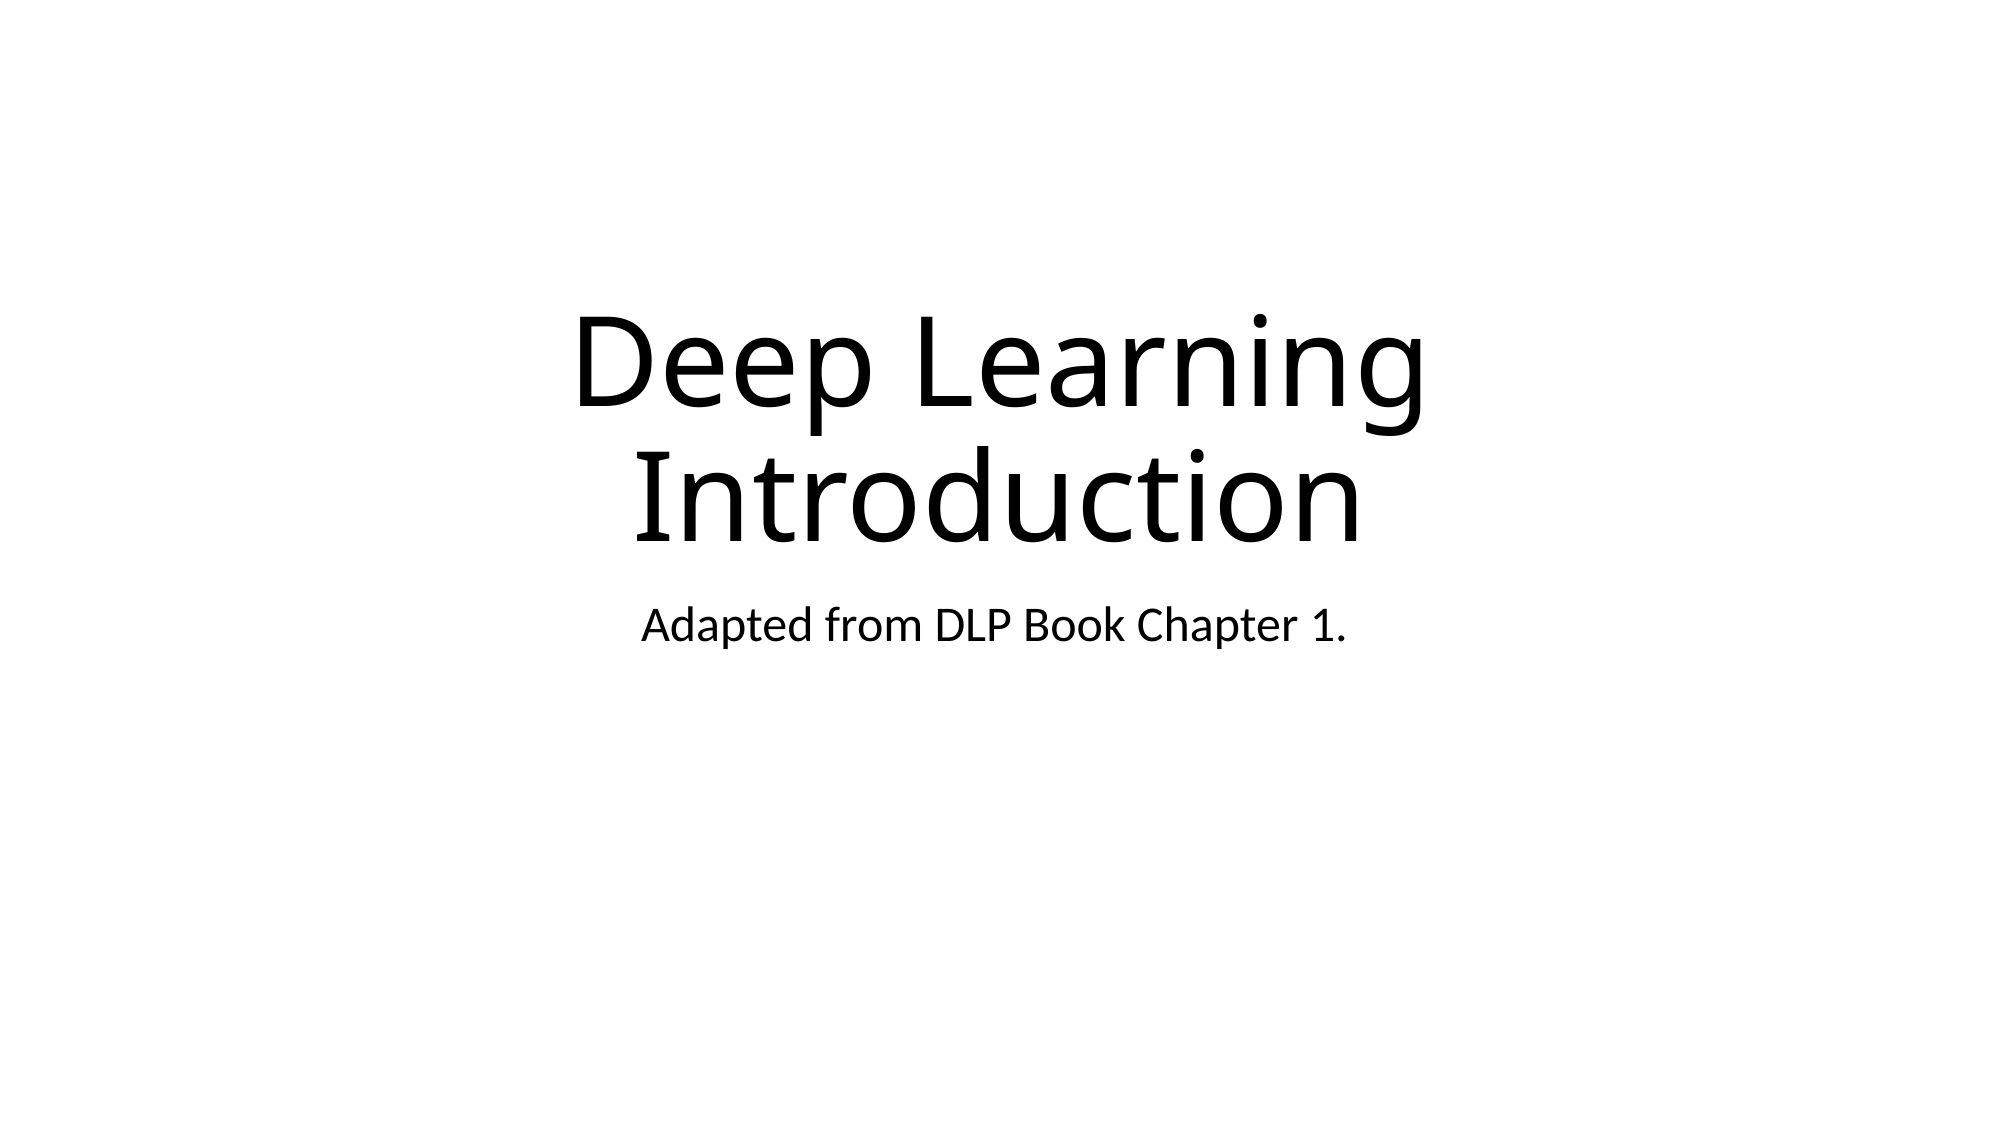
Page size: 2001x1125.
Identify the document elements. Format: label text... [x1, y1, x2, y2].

title Deep Learning Introduction [249, 184, 1750, 576]
subtitle Adapted from DLP Book Chapter 1. [249, 590, 1750, 863]
